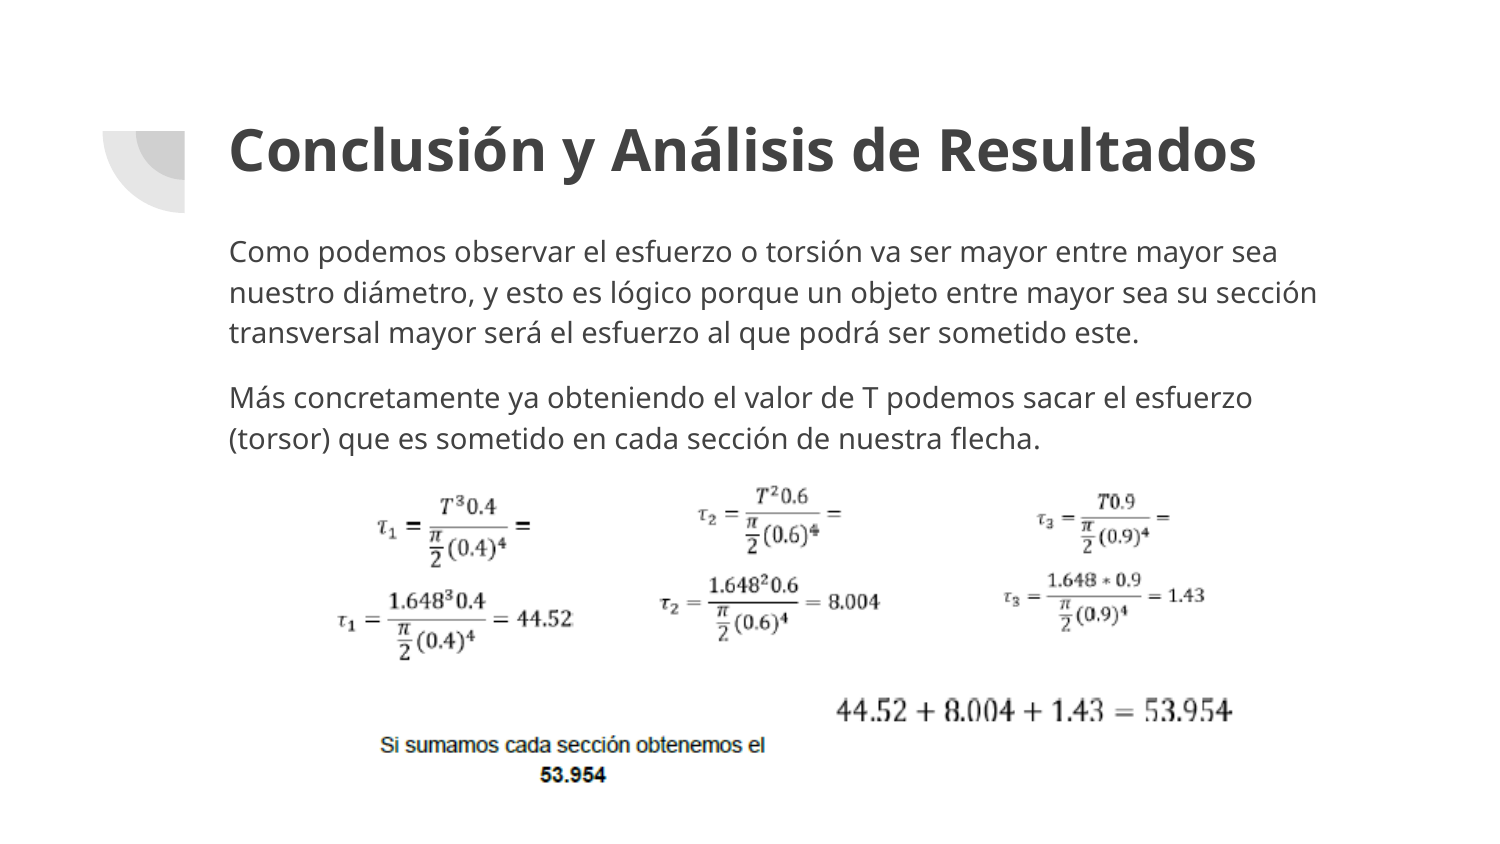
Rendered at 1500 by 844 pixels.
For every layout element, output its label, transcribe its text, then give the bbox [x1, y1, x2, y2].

list Como podemos observar el esfuerzo o torsión va ser mayor entre mayor sea nuestro diámetro, y esto es lógico porque un objeto entre mayor sea su sección transversal mayor será el esfuerzo al que podrá ser sometido este. Más concretamente ya obteniendo el valor de T podemos sacar el esfuerzo (torsor) que es sometido en cada sección de nuestra flecha. [213, 213, 1368, 631]
title Conclusión y Análisis de Resultados [213, 98, 1368, 213]
picture [322, 475, 1259, 800]
